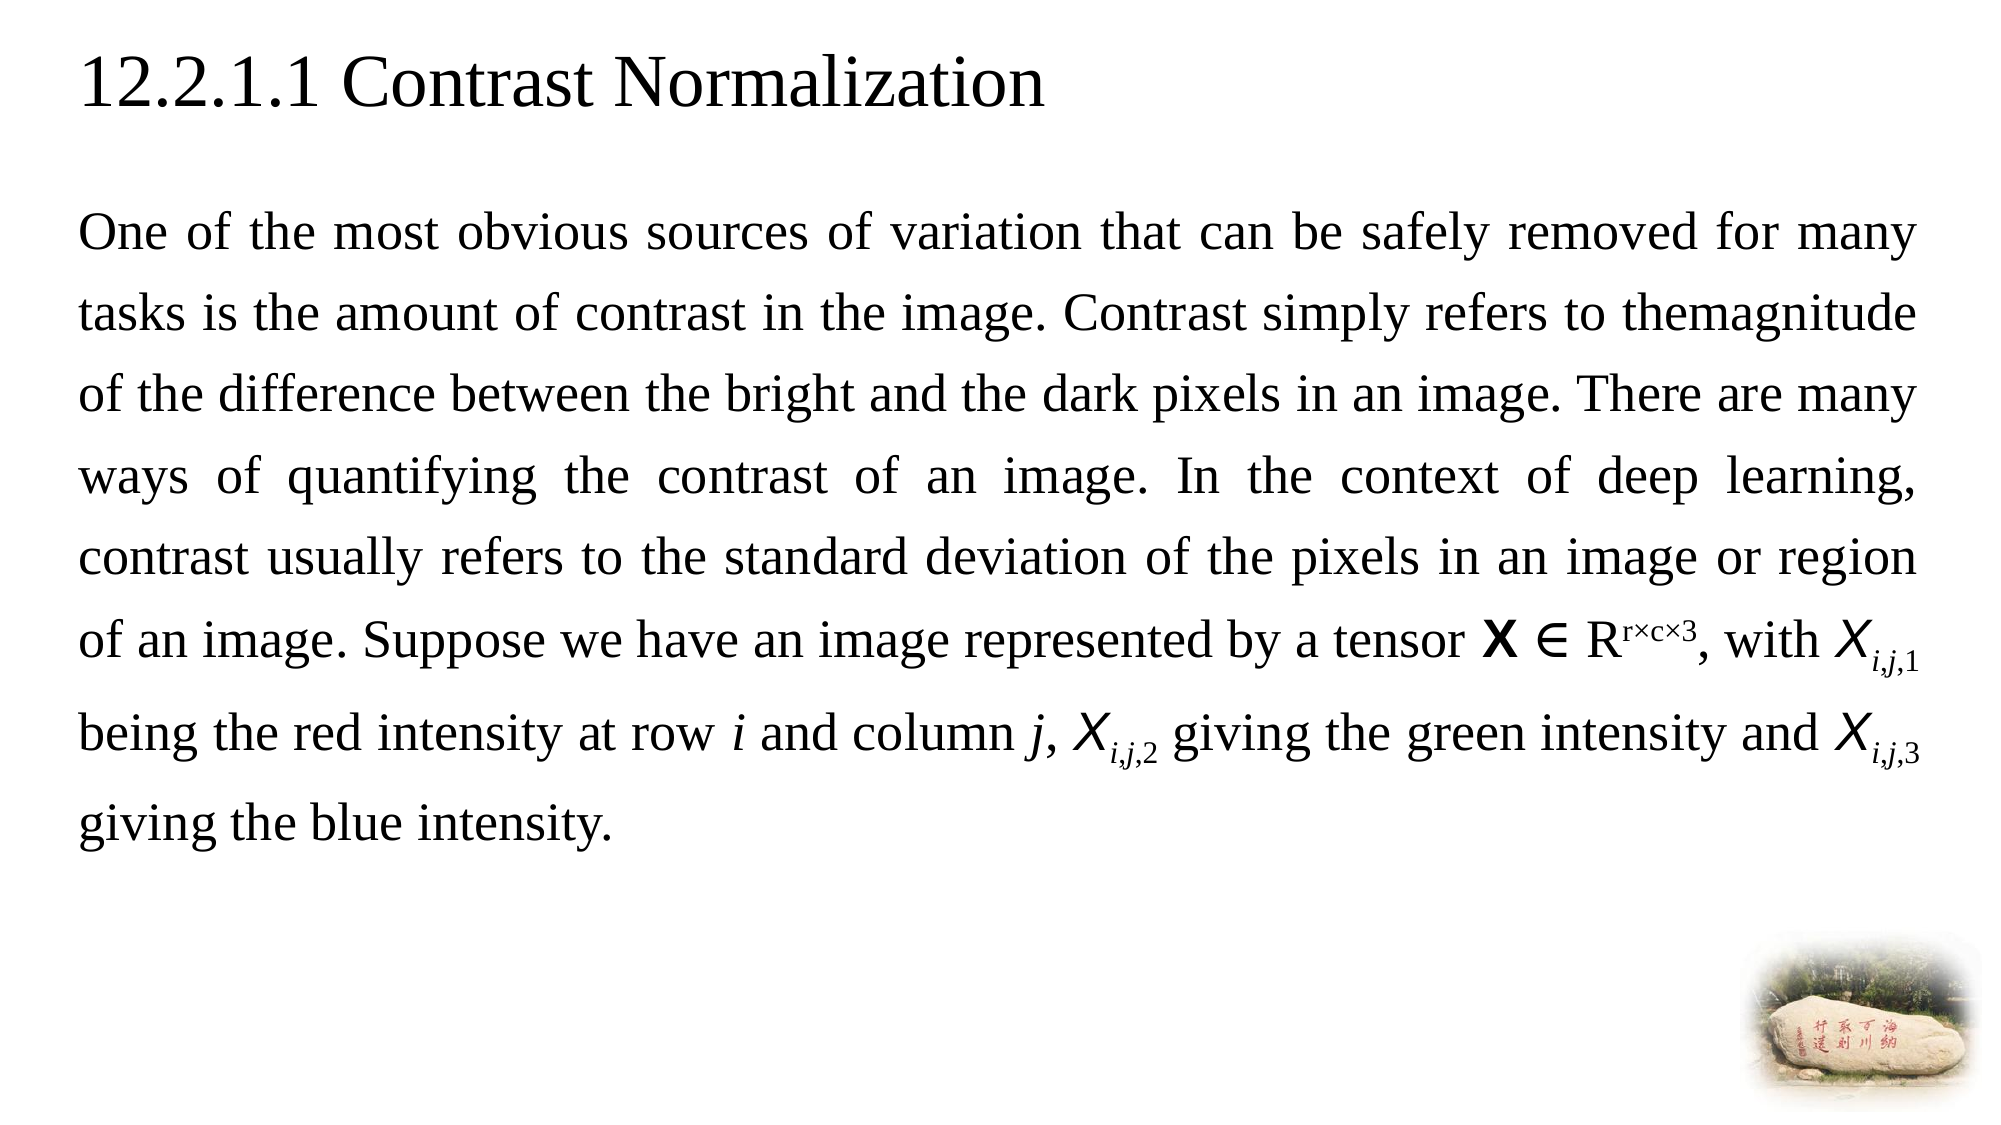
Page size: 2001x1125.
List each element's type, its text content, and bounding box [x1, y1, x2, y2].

title 12.2.1.1 Contrast Normalization [63, 21, 1936, 142]
list One of the most obvious sources of variation that can be safely removed for many tasks is the amount of contrast in the image. Contrast simply refers to themagnitude of the difference between the bright and the dark pixels in an image. There are many ways of quantifying the contrast of an image. In the context of deep learning, contrast usually refers to the standard deviation of the pixels in an image or region of an image. Suppose we have an image represented by a tensor X ∈ Rr×c×3, with Xi,j,1 being the red intensity at row i and column j, Xi,j,2 giving the green intensity and Xi,j,3 giving the blue intensity. [63, 171, 1936, 1014]
picture [1740, 927, 1985, 1112]
